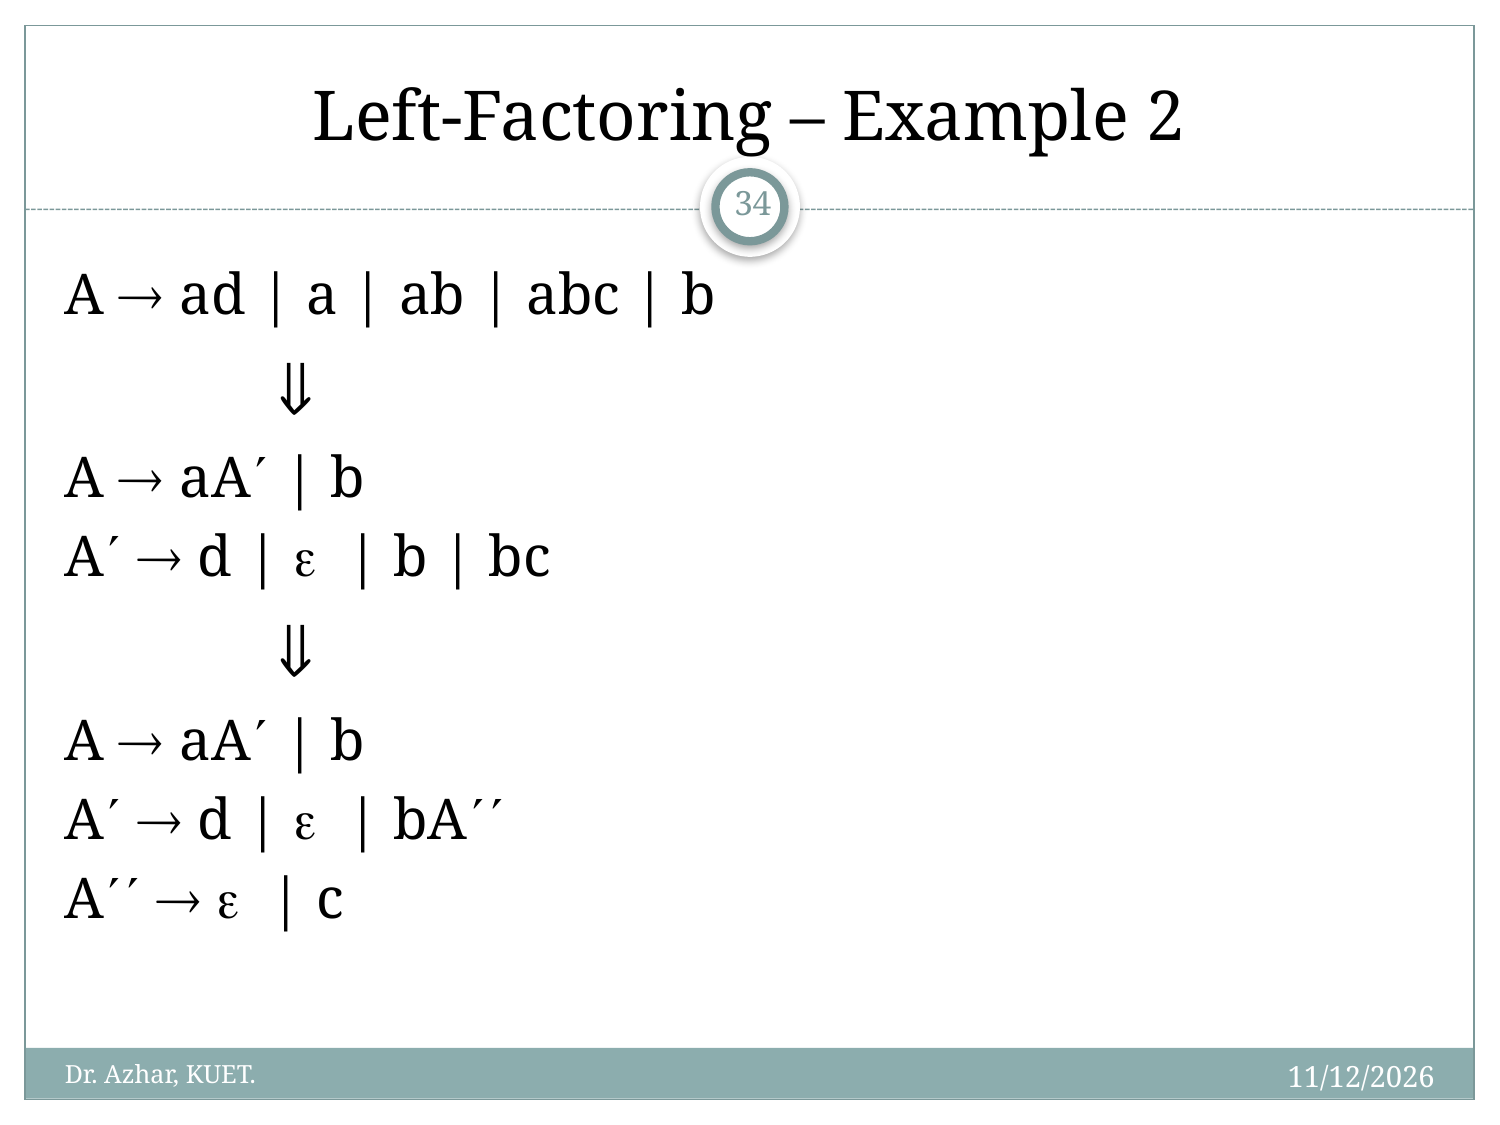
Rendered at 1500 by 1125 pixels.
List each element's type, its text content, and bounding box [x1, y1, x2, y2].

footer Dr. Azhar, KUET. [50, 1051, 638, 1112]
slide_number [950, 1050, 1450, 1111]
list A  ad | a | ab | abc | b  A  aA | b A  d |  | b | bc  A  aA | b A  d |  | bA A   | c [49, 250, 1445, 1001]
title Left-Factoring – Example 2 [49, 37, 1450, 162]
slide_number 34 [715, 168, 791, 241]
